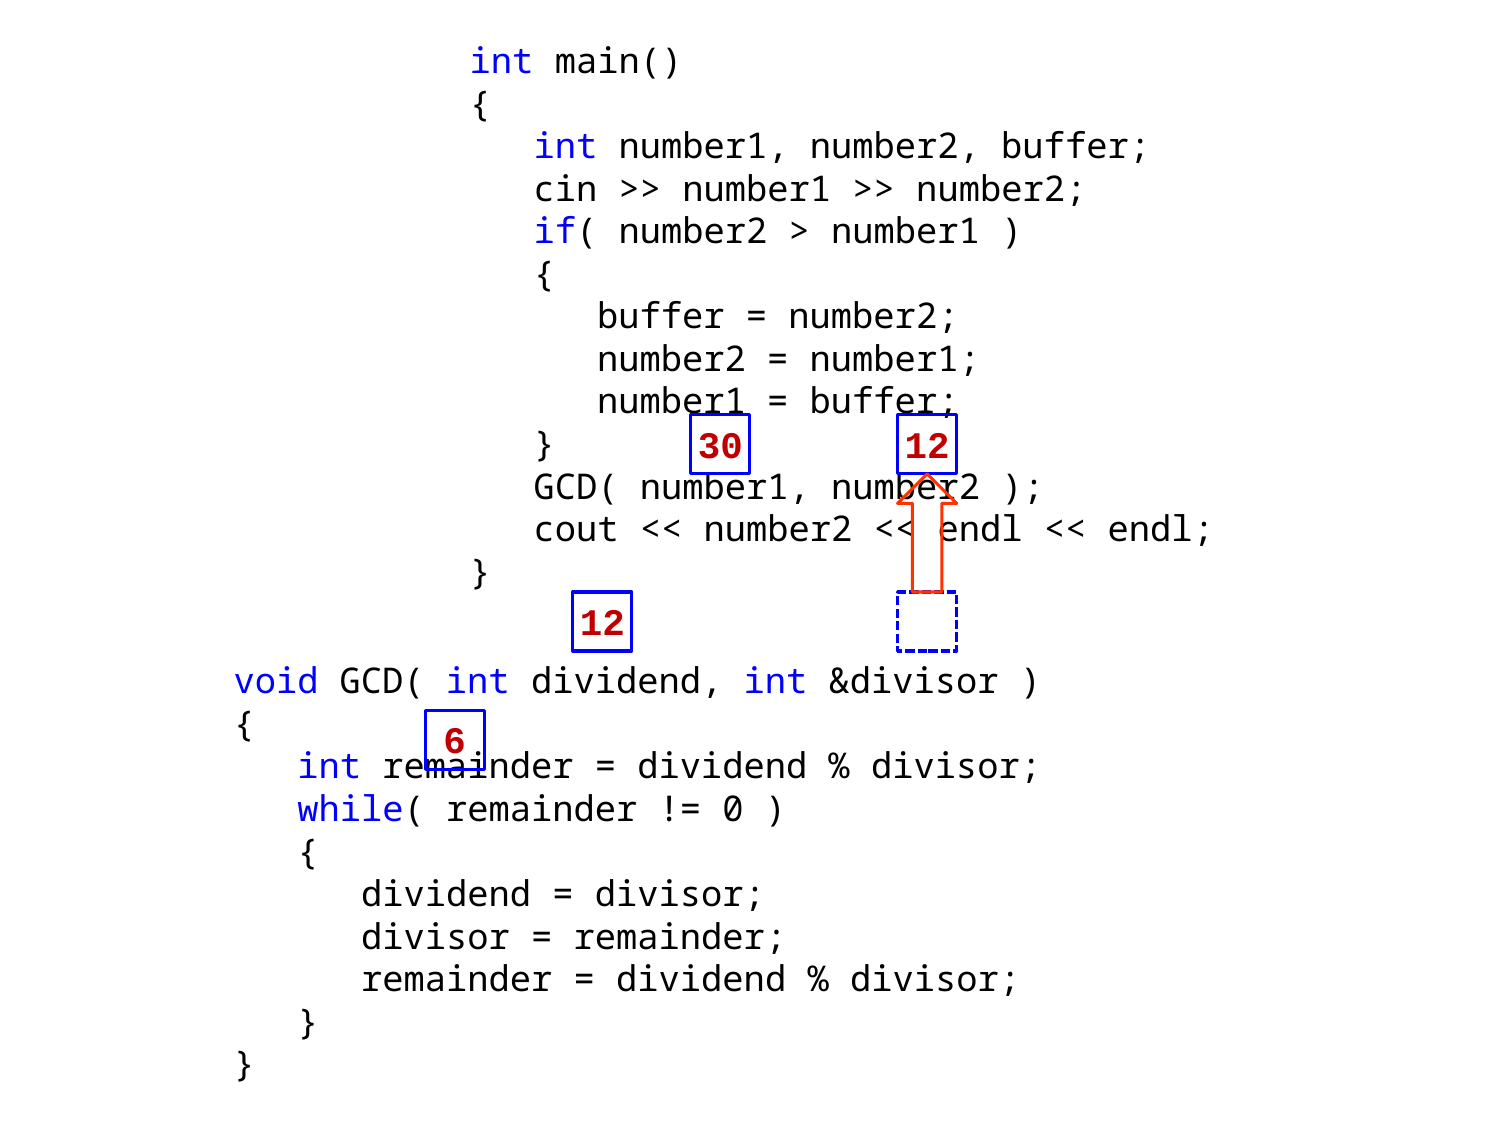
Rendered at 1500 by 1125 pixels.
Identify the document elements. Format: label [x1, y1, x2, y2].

text_box [572, 591, 632, 651]
list [454, 30, 1282, 593]
text_box [690, 414, 750, 474]
text_box [897, 414, 957, 651]
text_box [425, 710, 485, 770]
list [218, 650, 1105, 1095]
